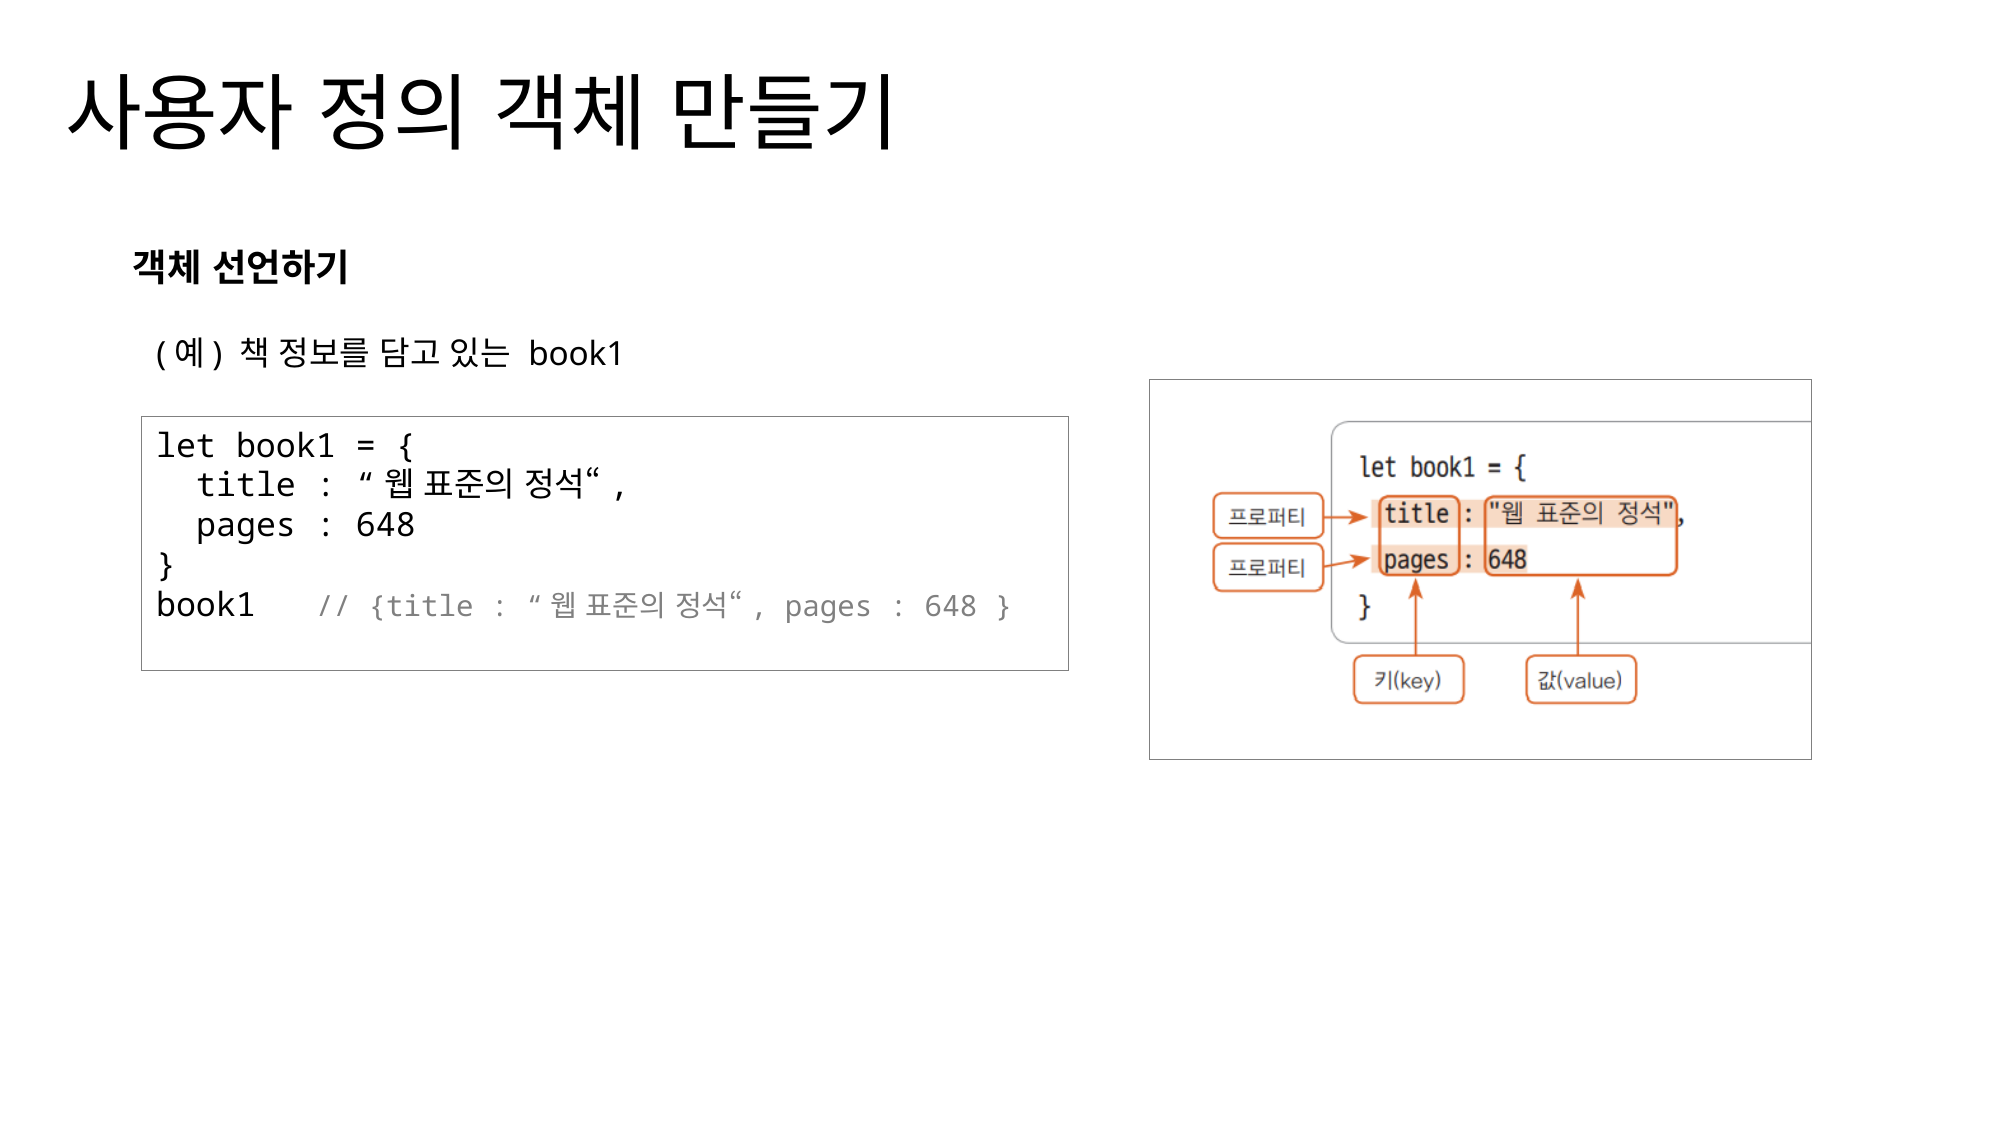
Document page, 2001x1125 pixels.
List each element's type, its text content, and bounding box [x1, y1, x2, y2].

text_box 사용자 정의 객체 만들기 [50, 52, 933, 168]
text_box 객체 선언하기 [117, 214, 1342, 297]
text_box (예) 책 정보를 담고 있는 book1 [141, 324, 692, 379]
text_box let book1 = { title : “웹 표준의 정석“, pages : 648 } book1 // {title : “웹 표준의 정석“, pages : 648 } [141, 416, 1069, 671]
picture [1149, 379, 1812, 760]
